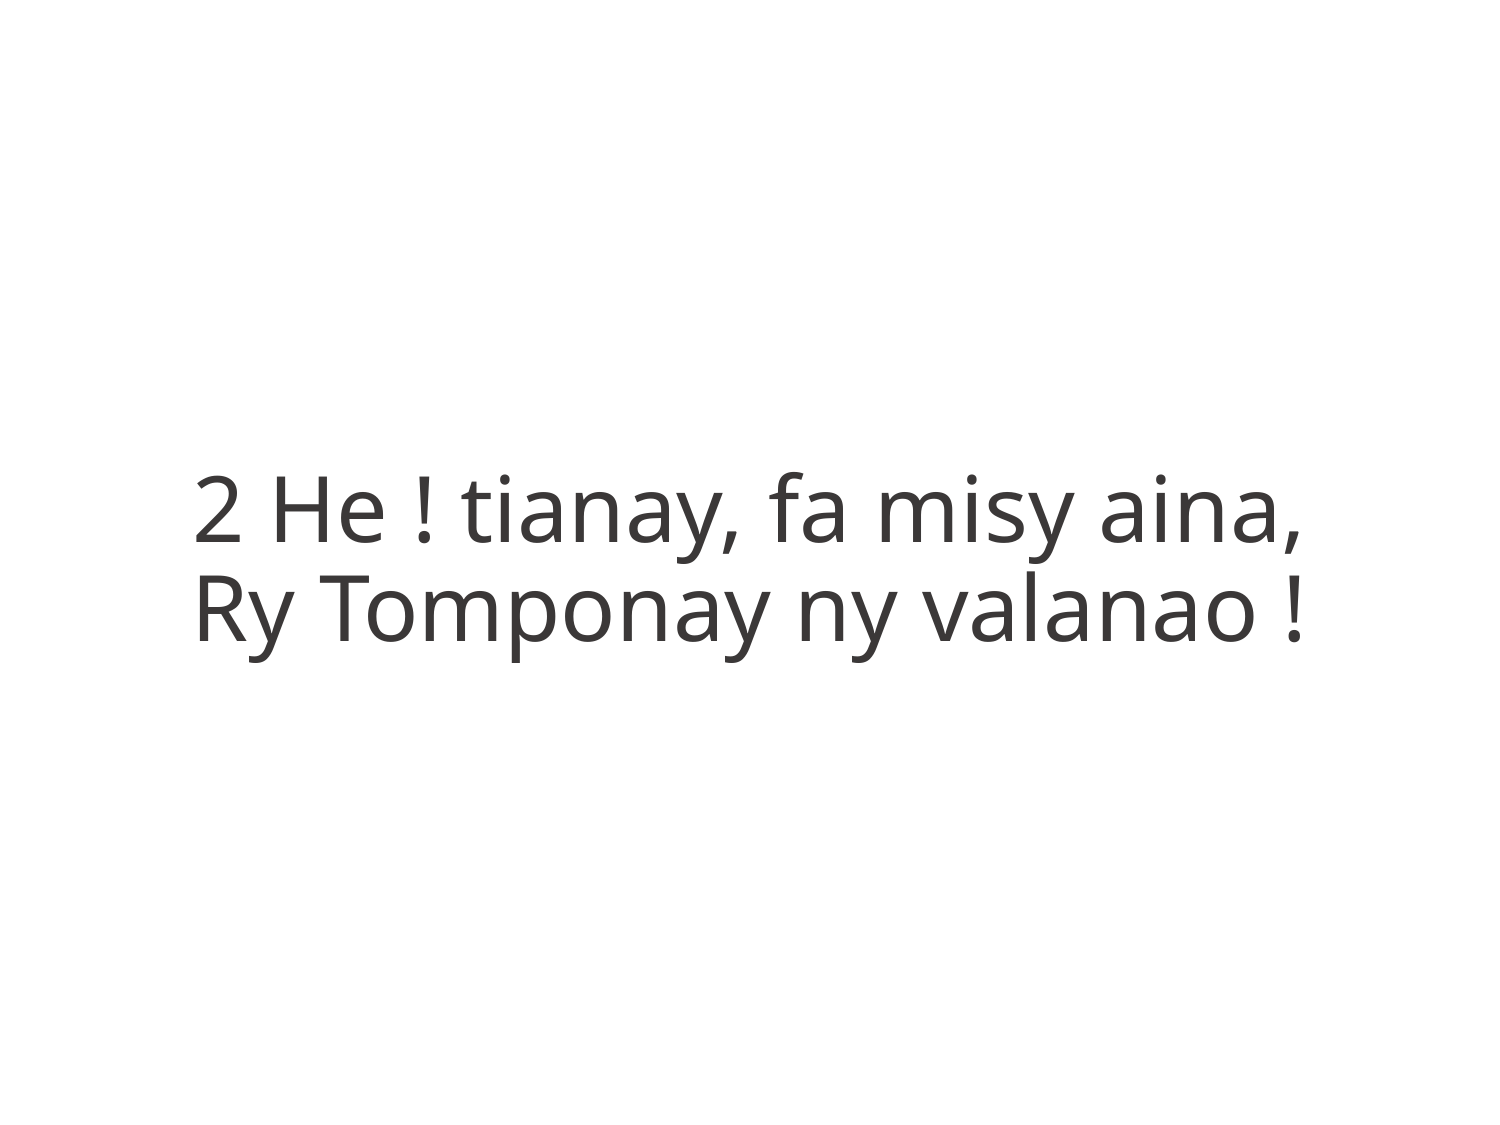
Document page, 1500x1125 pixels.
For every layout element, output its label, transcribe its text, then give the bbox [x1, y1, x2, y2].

title 2 He ! tianay, fa misy aina, Ry Tomponay ny valanao ! [103, 453, 1397, 672]
